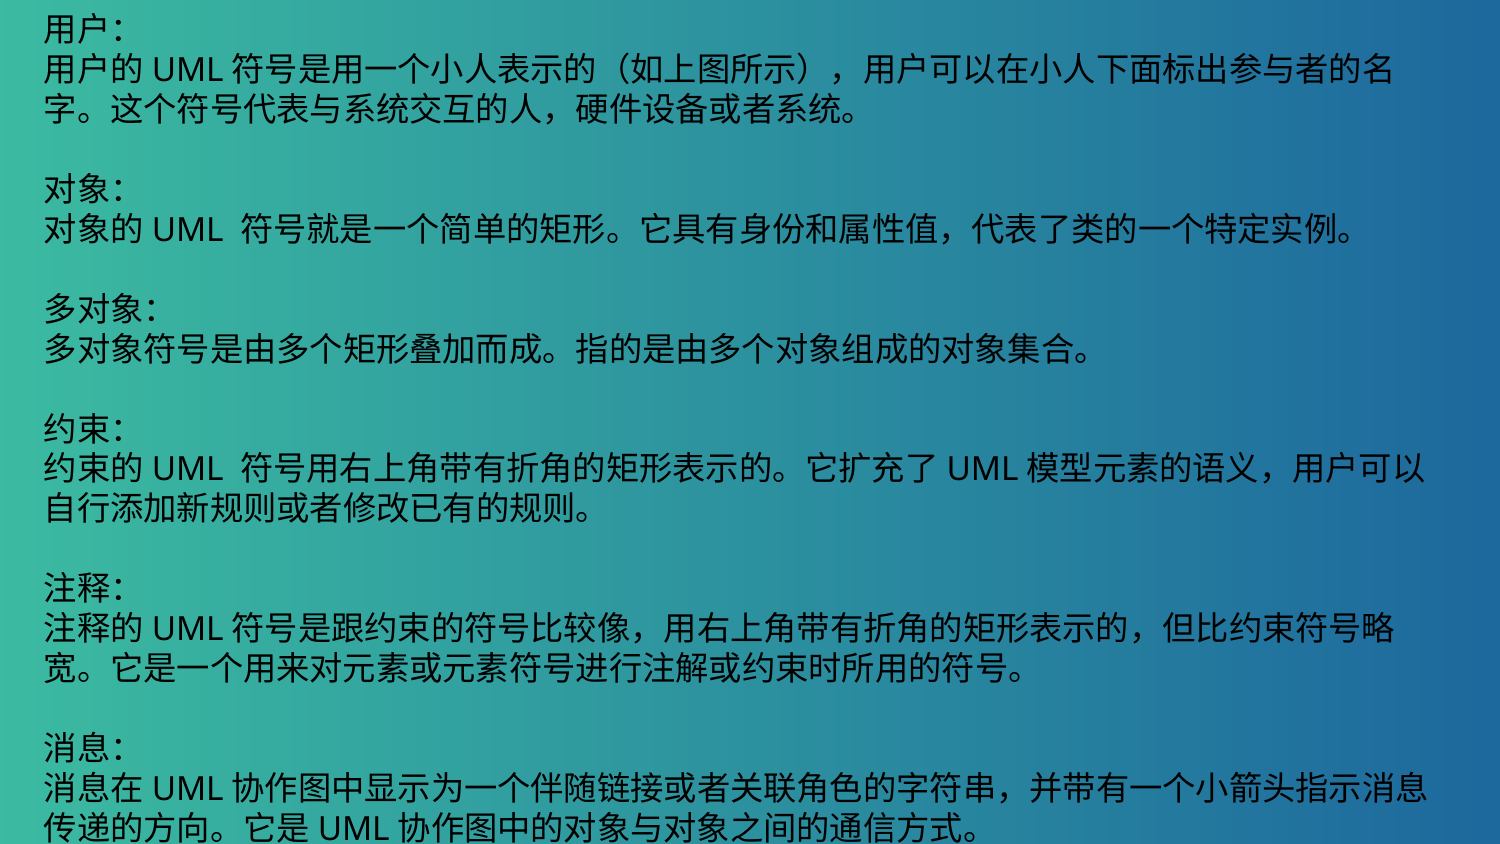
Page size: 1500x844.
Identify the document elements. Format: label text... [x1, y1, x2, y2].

text_box 用户： 用户的UML符号是用一个小人表示的（如上图所示），用户可以在小人下面标出参与者的名字。这个符号代表与系统交互的人，硬件设备或者系统。 对象： 对象的UML 符号就是一个简单的矩形。它具有身份和属性值，代表了类的一个特定实例。 多对象： 多对象符号是由多个矩形叠加而成。指的是由多个对象组成的对象集合。 约束： 约束的UML 符号用右上角带有折角的矩形表示的。它扩充了UML模型元素的语义，用户可以自行添加新规则或者修改已有的规则。 注释： 注释的UML符号是跟约束的符号比较像，用右上角带有折角的矩形表示的，但比约束符号略宽。它是一个用来对元素或元素符号进行注解或约束时所用的符号。 消息： 消息在UML协作图中显示为一个伴随链接或者关联角色的字符串，并带有一个小箭头指示消息传递的方向。它是UML协作图中的对象与对象之间的通信方式。 [29, 1, 1471, 844]
picture [0, 0, 1500, 844]
